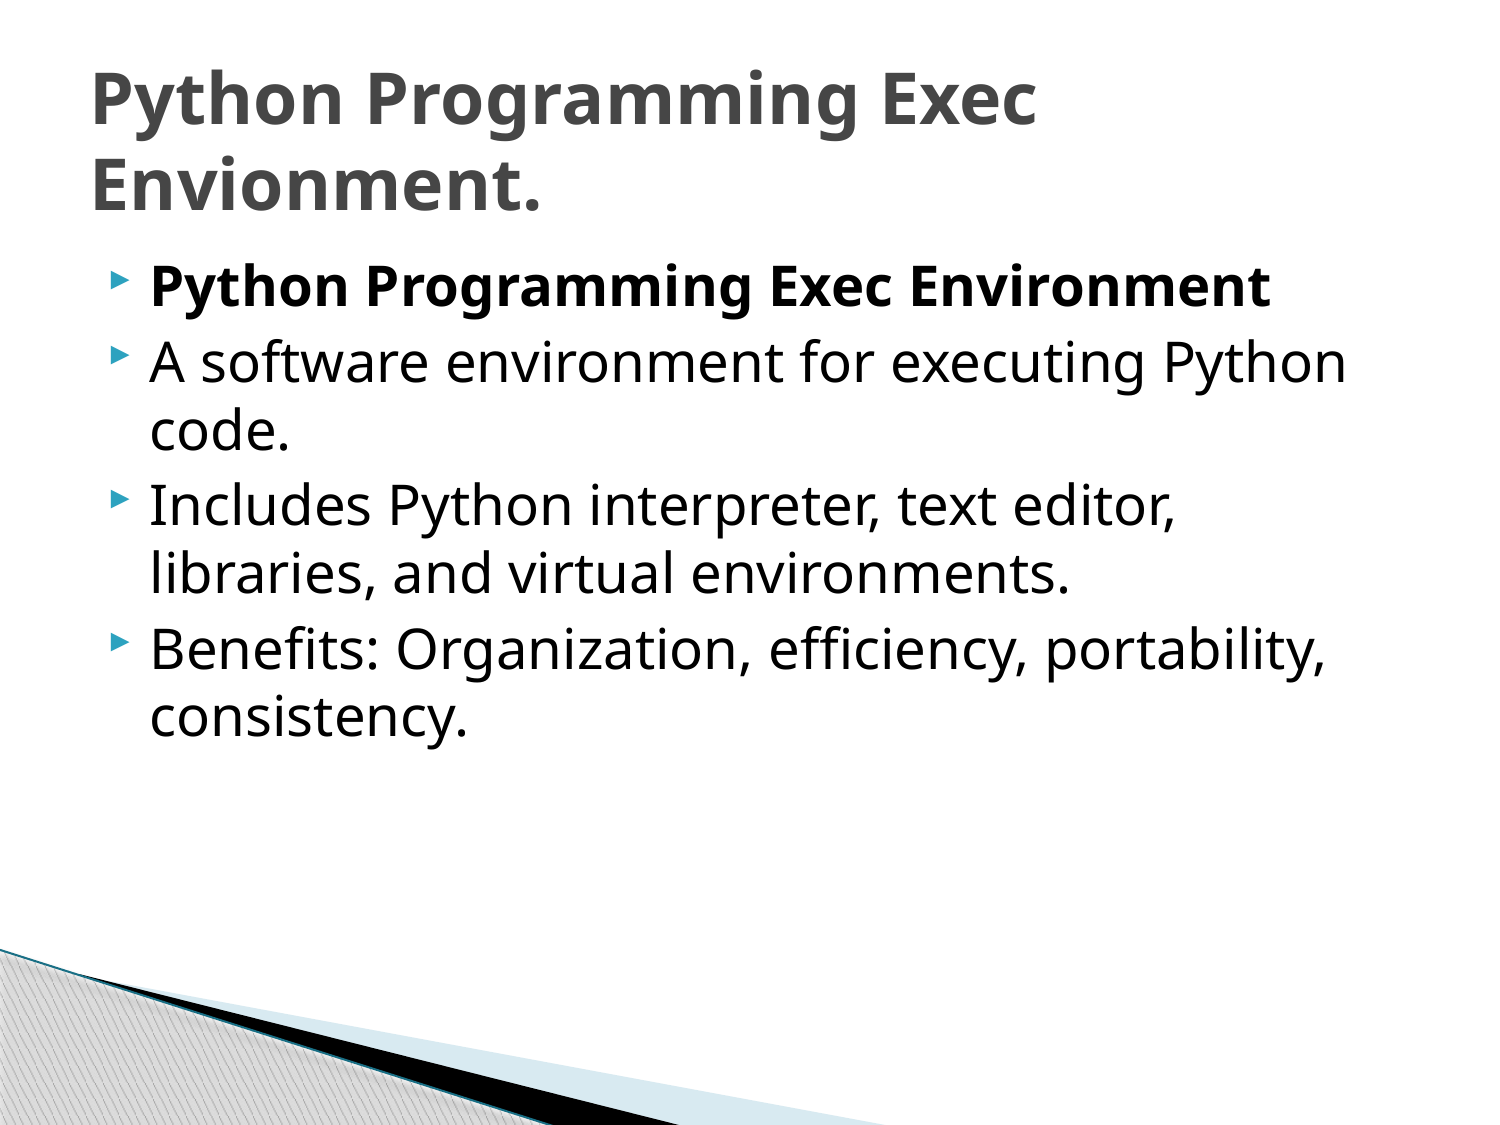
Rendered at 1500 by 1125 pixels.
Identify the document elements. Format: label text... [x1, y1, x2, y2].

list Python Programming Exec Environment A software environment for executing Python code. Includes Python interpreter, text editor, libraries, and virtual environments. Benefits: Organization, efficiency, portability, consistency. [75, 243, 1425, 986]
title Python Programming Exec Envionment. [75, 45, 1425, 233]
